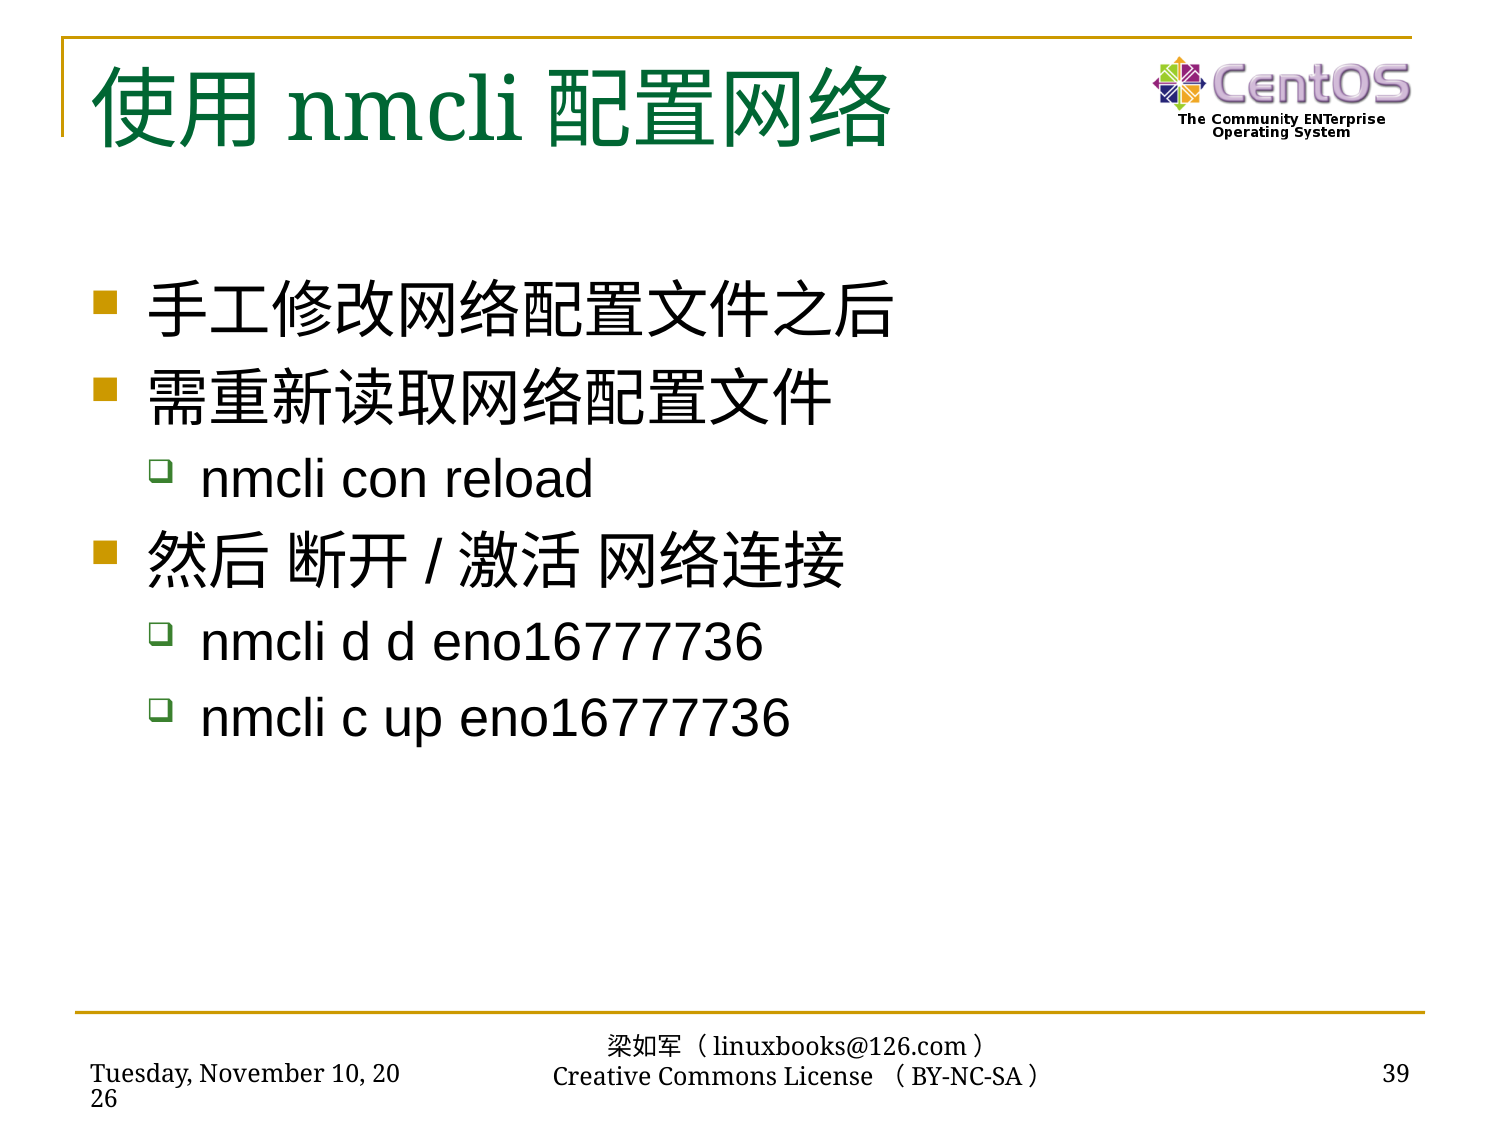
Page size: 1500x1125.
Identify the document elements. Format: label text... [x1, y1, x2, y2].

list 手工修改网络配置文件之后 需重新读取网络配置文件 nmcli con reload 然后 断开/激活 网络连接 nmcli d d eno16777736 nmcli c up eno16777736 [74, 262, 1426, 1006]
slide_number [74, 1023, 426, 1100]
footer 梁如军（linuxbooks@126.com） Creative Commons License（BY-NC-SA） [359, 1022, 1247, 1099]
title 使用nmcli配置网络 [74, 45, 1426, 233]
slide_number 39 [1074, 1023, 1426, 1100]
